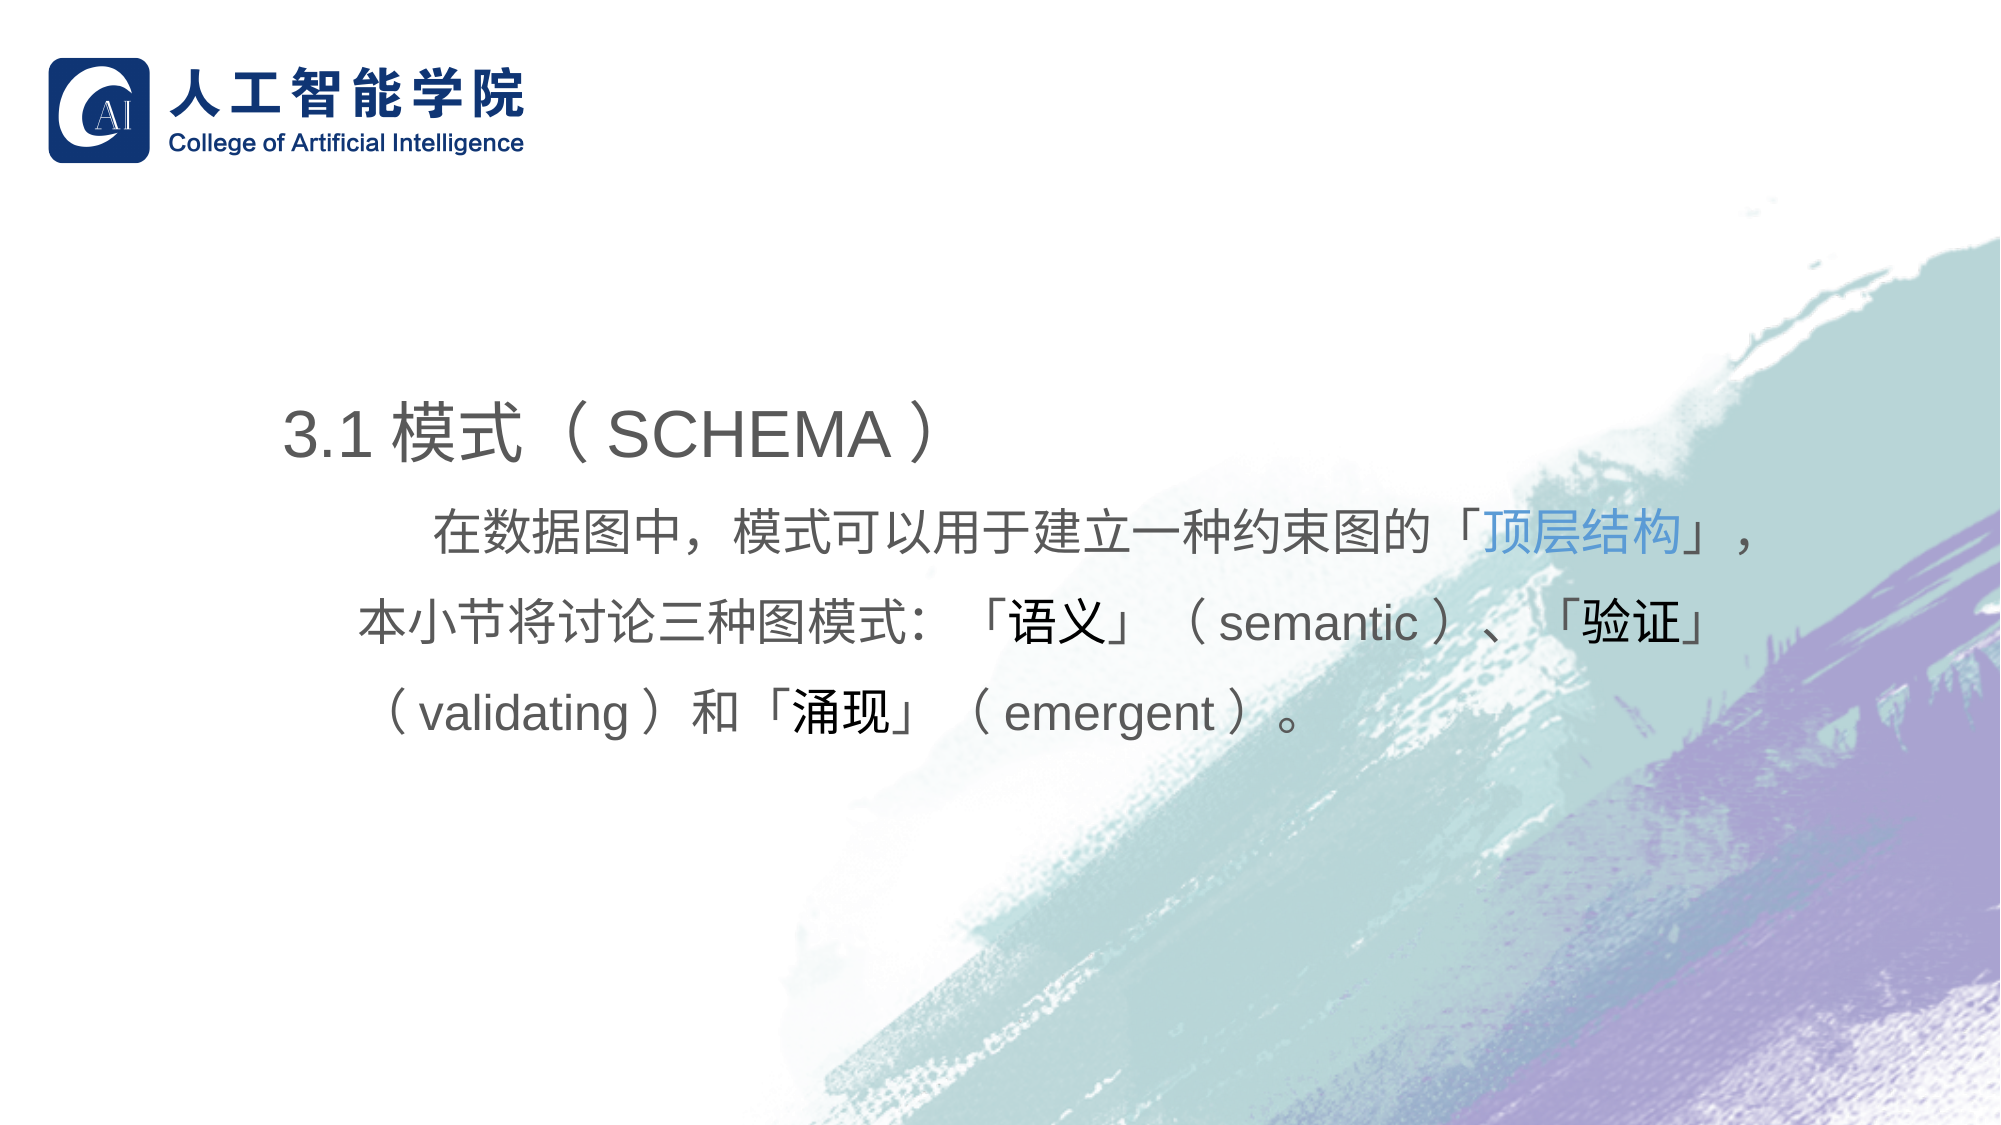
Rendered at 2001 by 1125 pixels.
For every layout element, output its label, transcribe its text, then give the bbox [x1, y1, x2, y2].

picture [647, 0, 2000, 1125]
text_box 3.1模式（SCHEMA） 在数据图中，模式可以用于建立一种约束图的「顶层结构」，本小节将讨论三种图模式：「语义」（semantic）、「验证」（validating）和「涌现」（emergent）。 [267, 342, 647, 808]
picture [45, 49, 527, 172]
